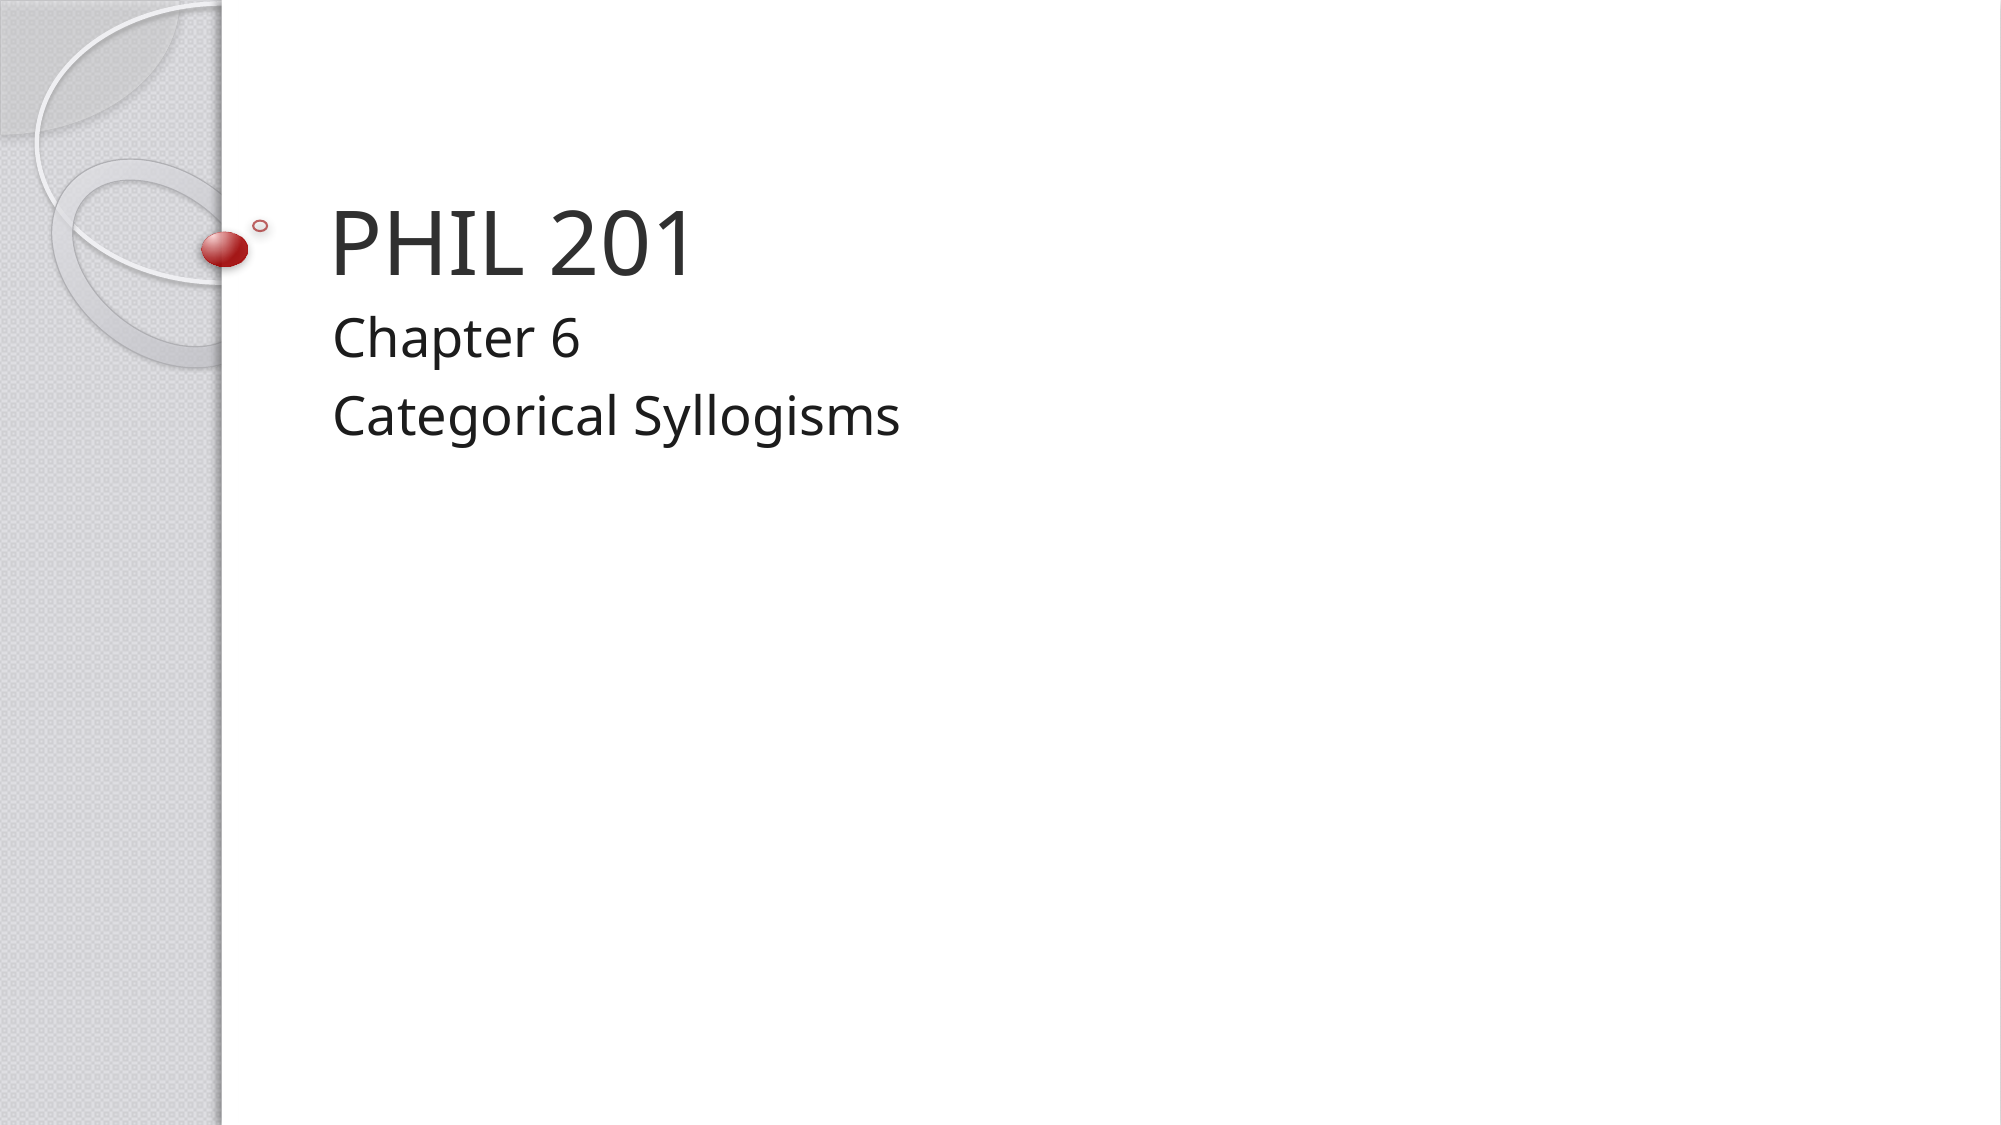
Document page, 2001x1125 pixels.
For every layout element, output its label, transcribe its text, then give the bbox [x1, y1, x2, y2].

subtitle Chapter 6 Categorical Syllogisms [313, 303, 1934, 591]
title PHIL 201 [313, 59, 1934, 301]
